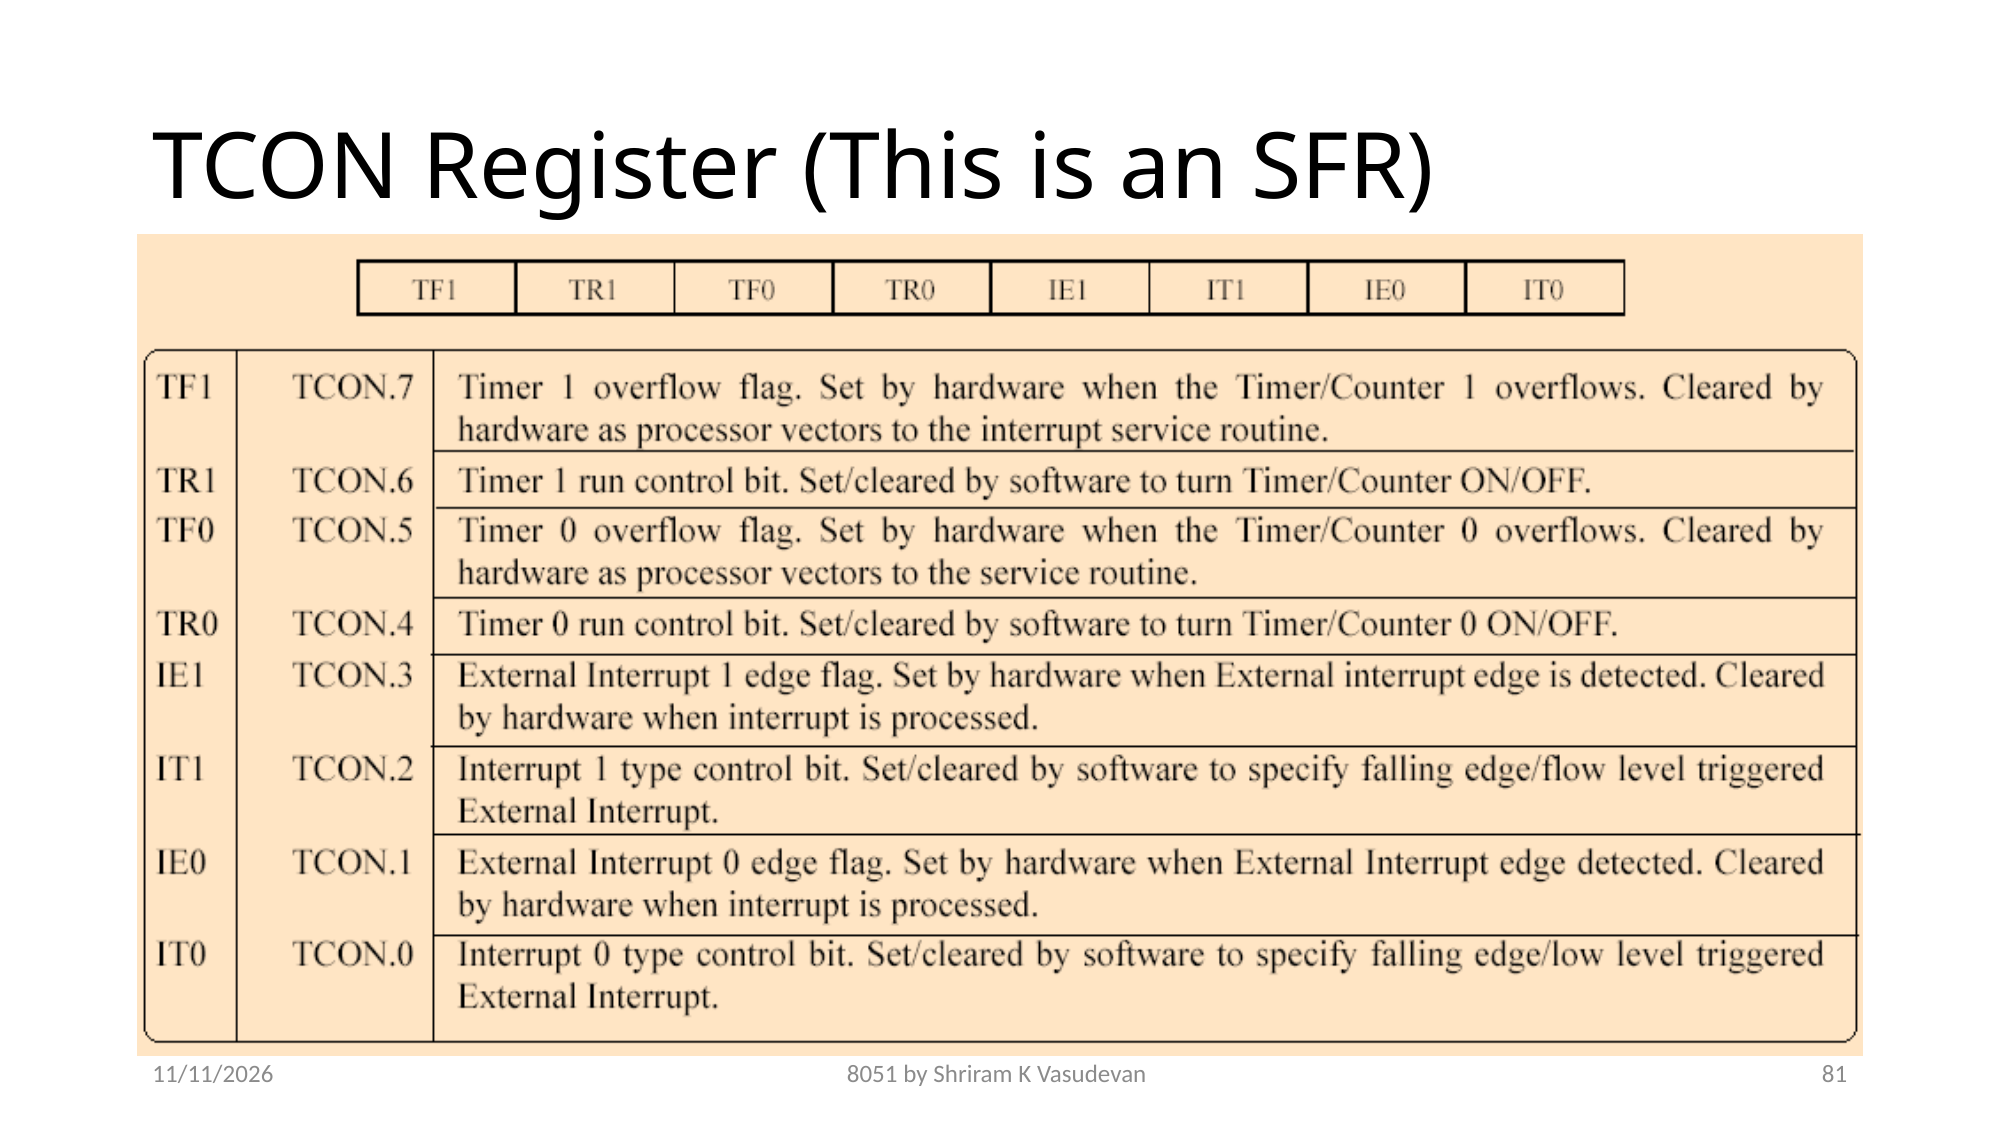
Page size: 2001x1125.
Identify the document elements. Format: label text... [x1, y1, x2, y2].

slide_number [137, 1057, 588, 1103]
picture [137, 234, 1863, 1057]
title TCON Register (This is an SFR) [137, 59, 1863, 234]
footer 8051 by Shriram K Vasudevan [662, 1057, 1338, 1103]
slide_number 81 [1412, 1057, 1863, 1103]
